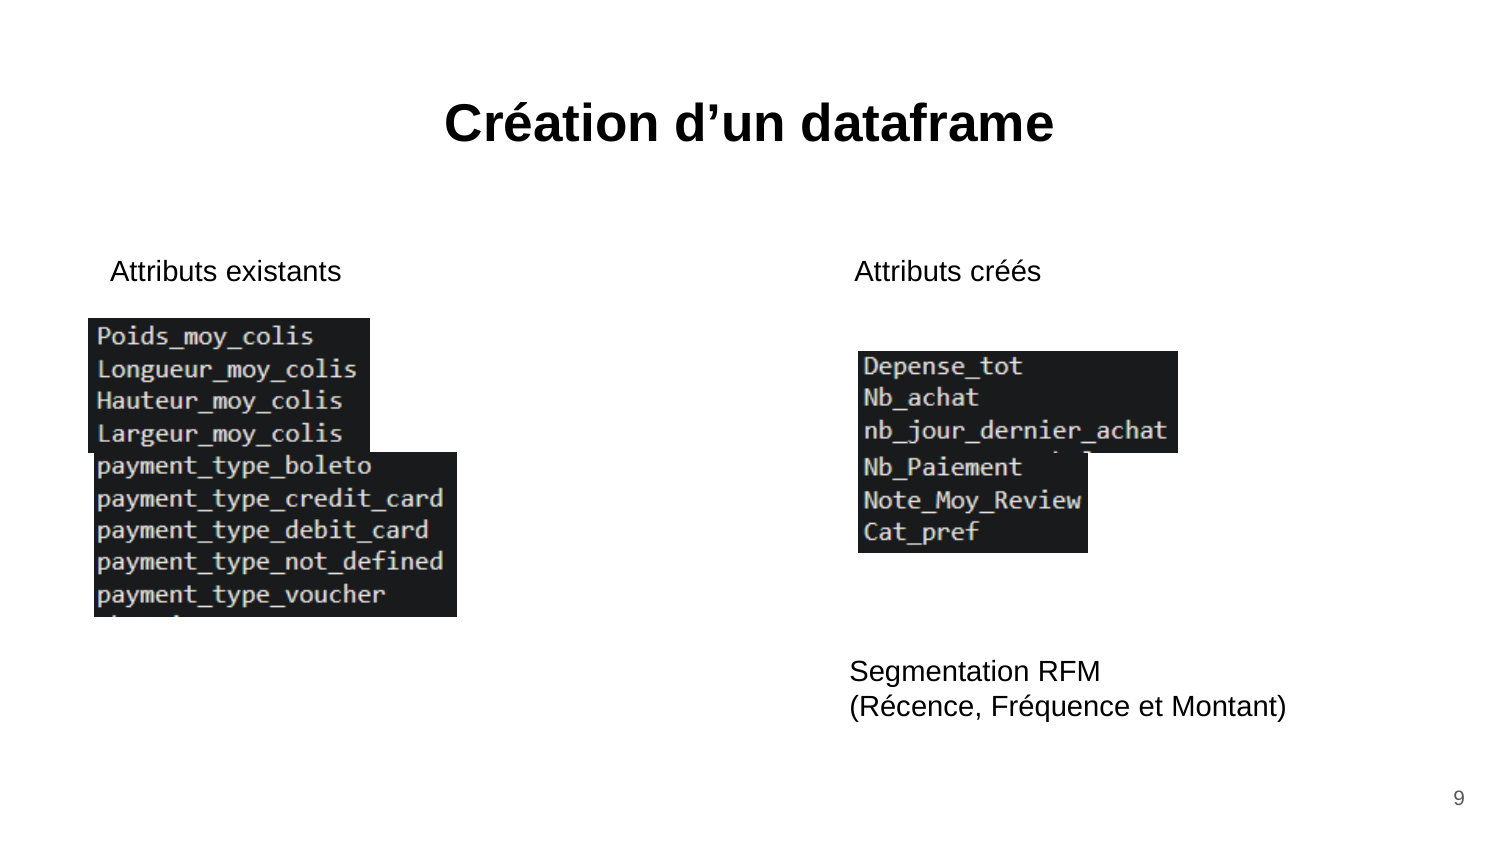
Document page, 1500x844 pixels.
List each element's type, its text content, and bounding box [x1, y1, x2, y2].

text_box Segmentation RFM (Récence, Fréquence et Montant) [834, 636, 1426, 737]
picture [87, 318, 457, 618]
text_box Attributs créés [839, 237, 1107, 303]
title Création d’un dataframe [51, 72, 1449, 167]
text_box Attributs existants [94, 237, 363, 303]
slide_number ‹#› [1389, 764, 1480, 830]
picture [857, 350, 1178, 554]
